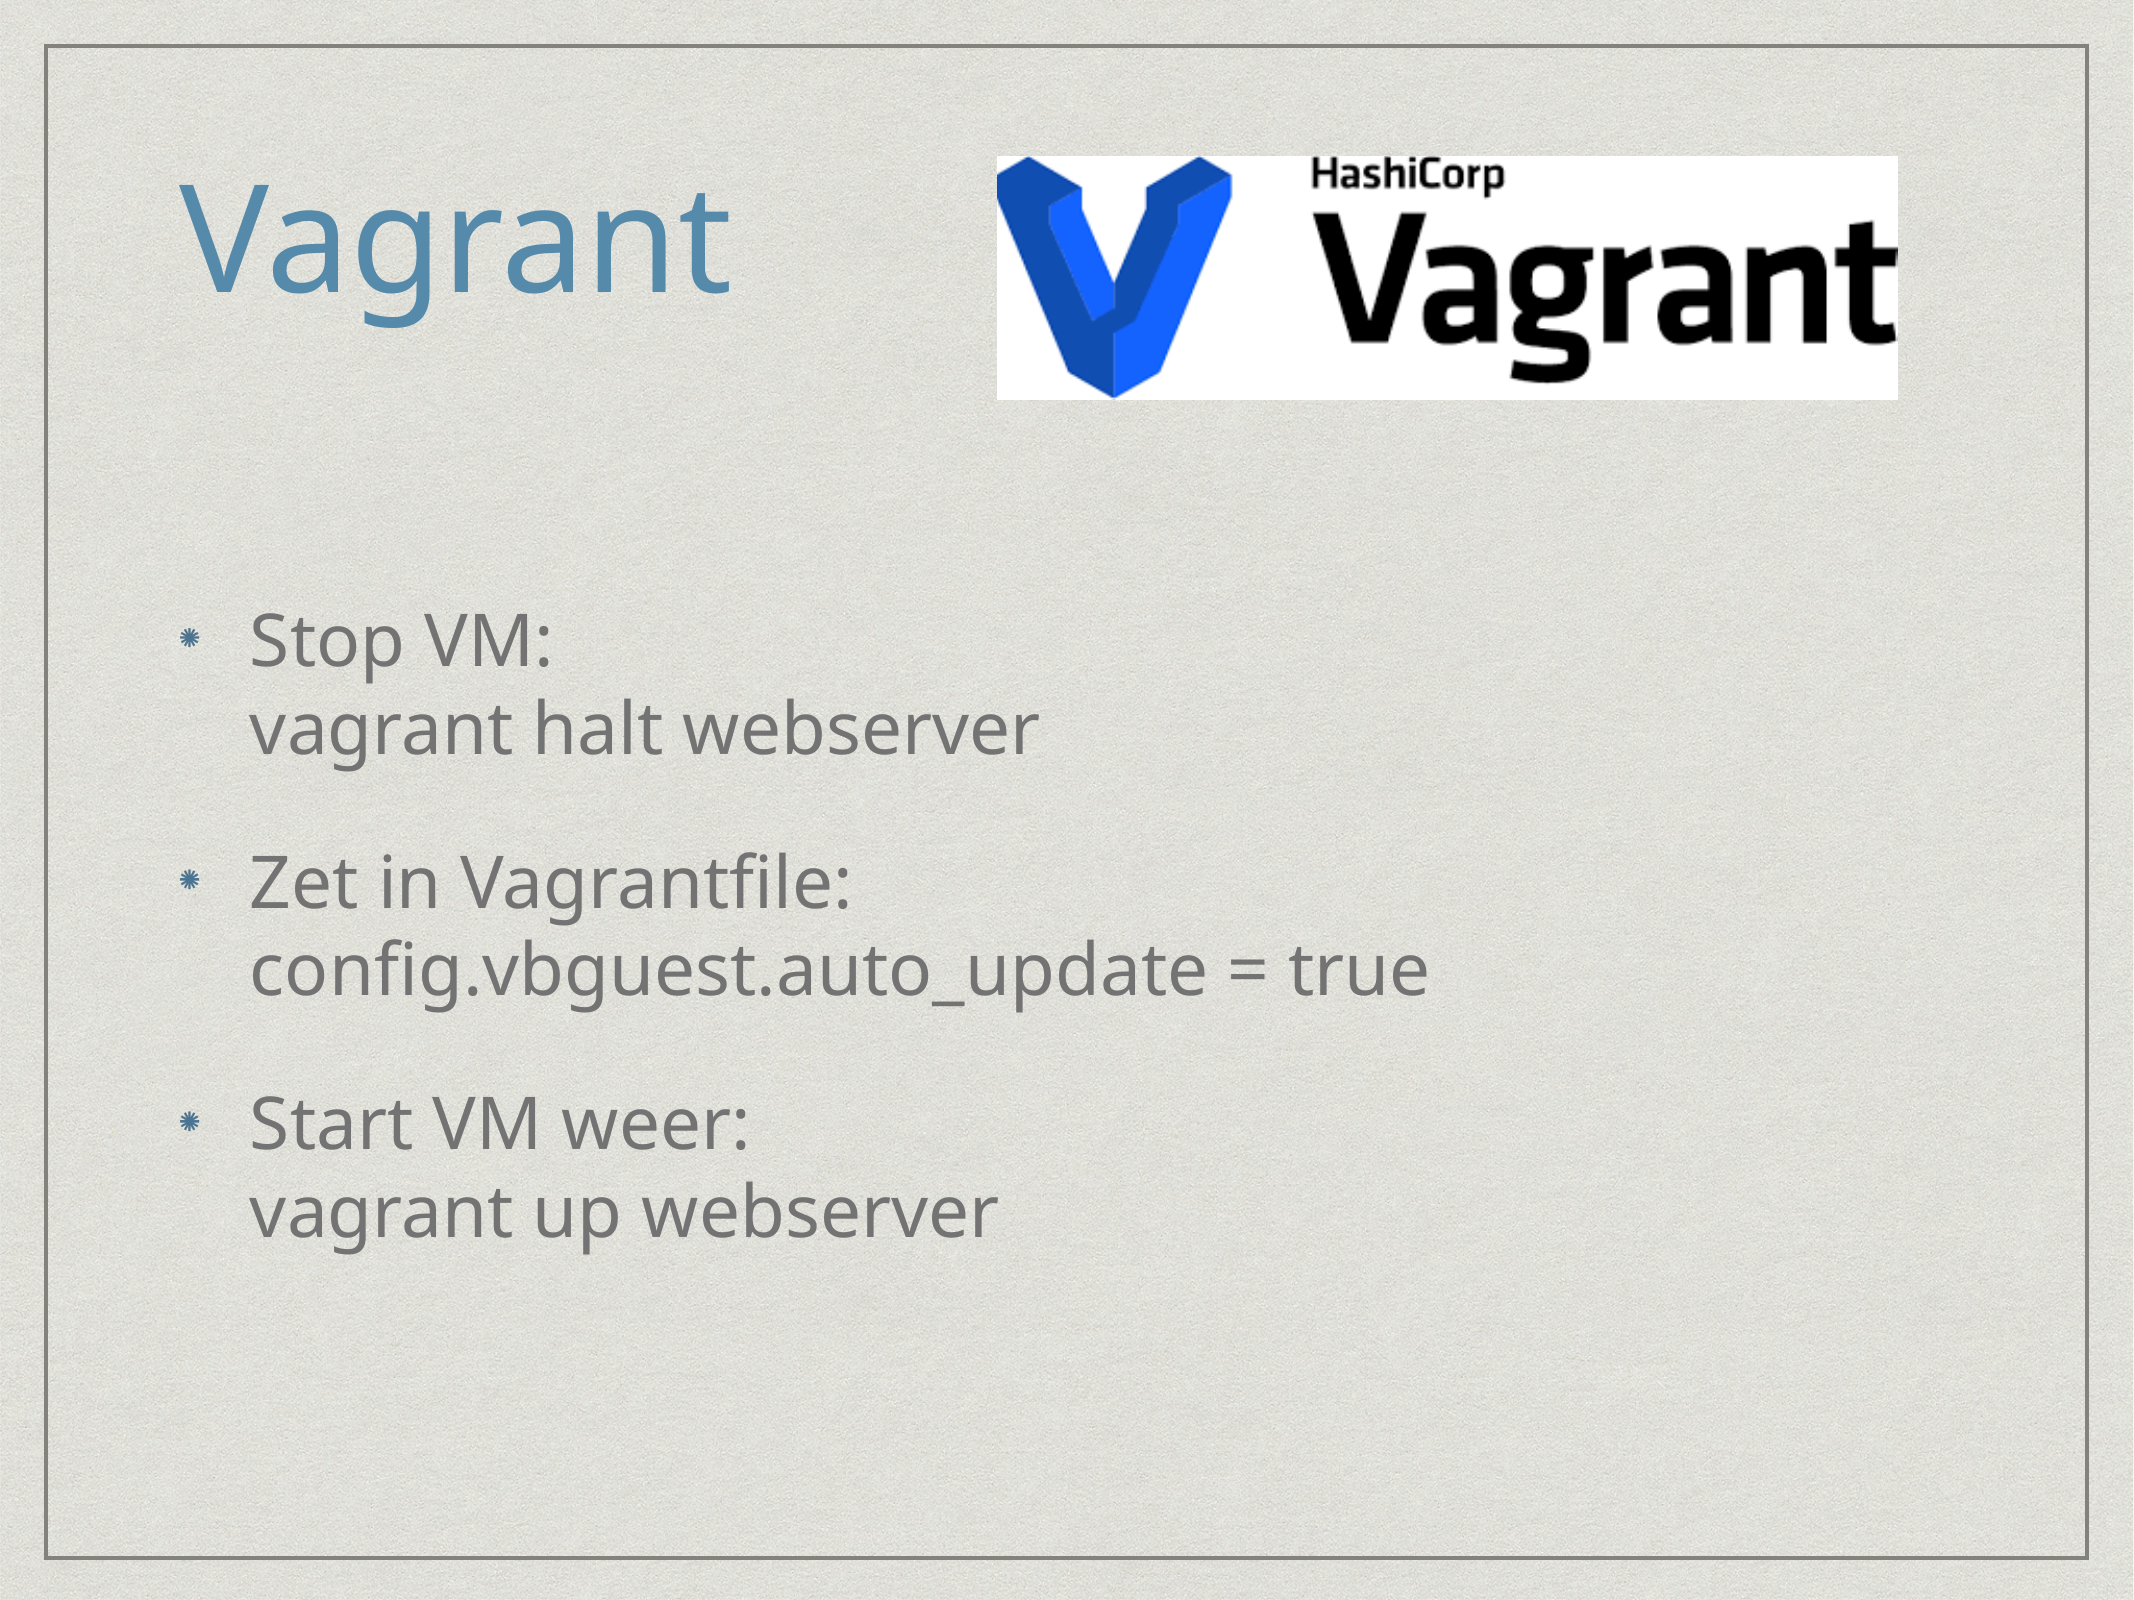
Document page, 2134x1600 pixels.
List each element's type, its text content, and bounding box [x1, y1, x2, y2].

picture [0, 0, 2134, 1600]
list Stop VM: vagrant halt webserver Zet in Vagrantfile: config.vbguest.auto_update = true Start VM weer: vagrant up webserver [170, 453, 1963, 1393]
title Vagrant [170, 43, 1963, 445]
